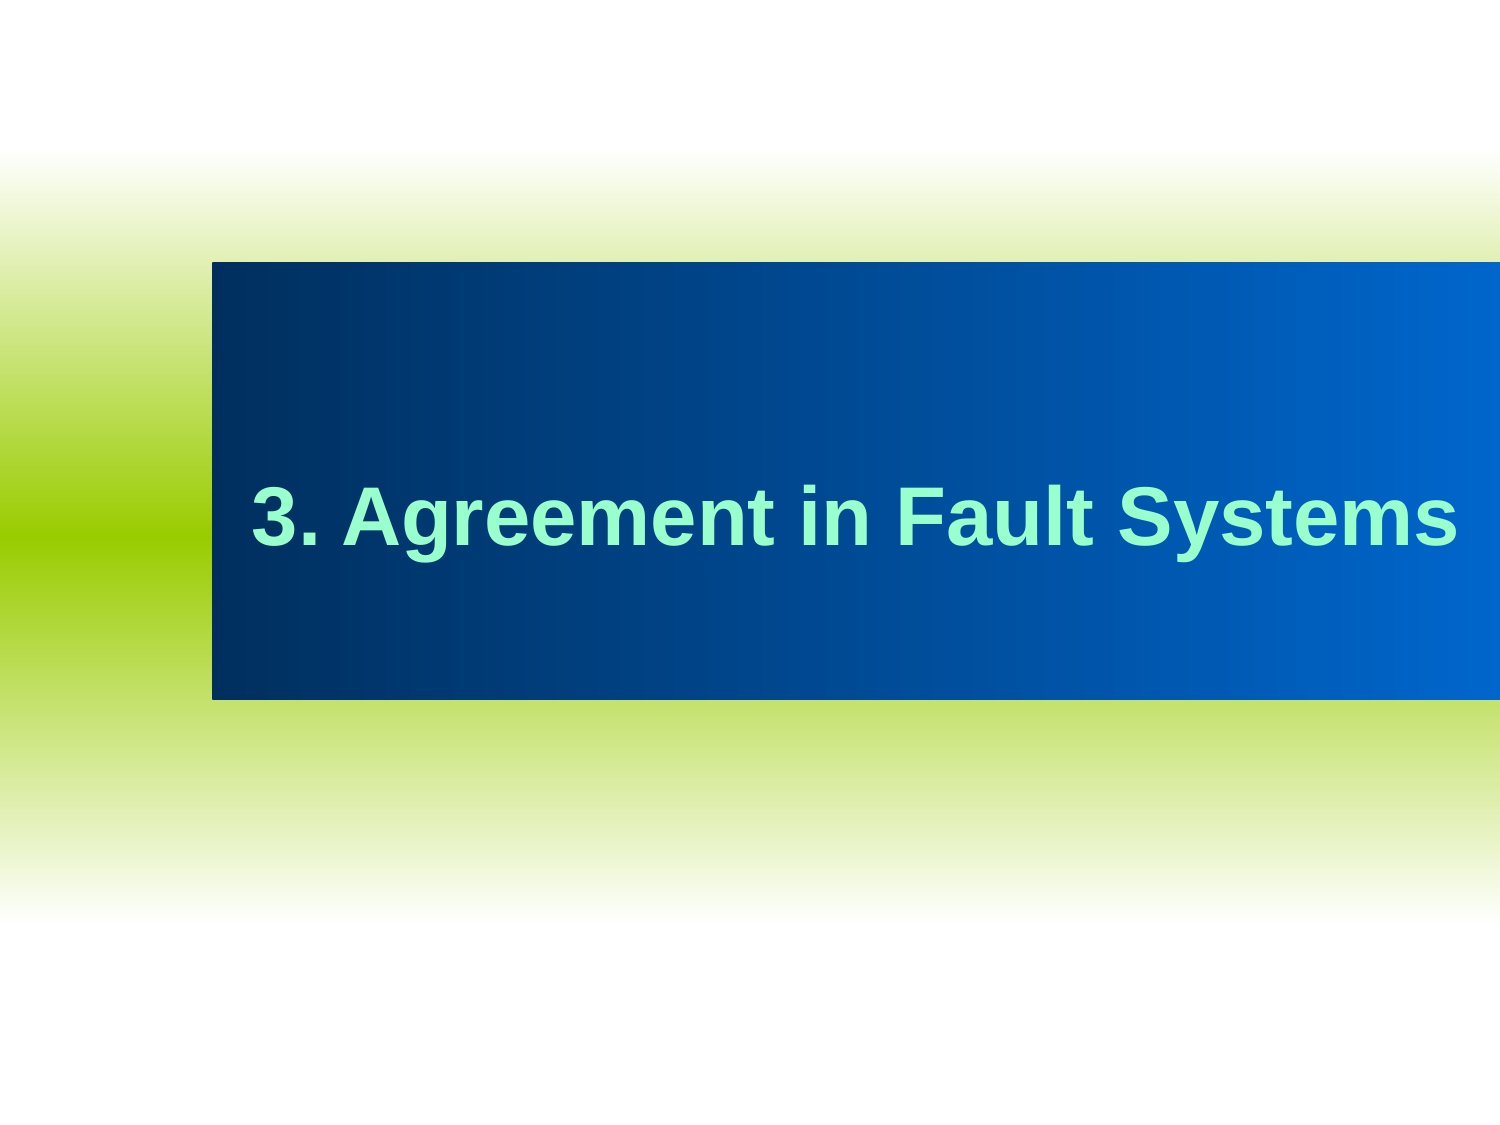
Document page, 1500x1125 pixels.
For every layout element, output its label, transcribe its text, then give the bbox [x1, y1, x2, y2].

text_box 3. Agreement in Fault Systems [212, 412, 1500, 613]
text_box [212, 613, 1500, 700]
text_box [0, 149, 1500, 925]
text_box [212, 262, 1500, 412]
